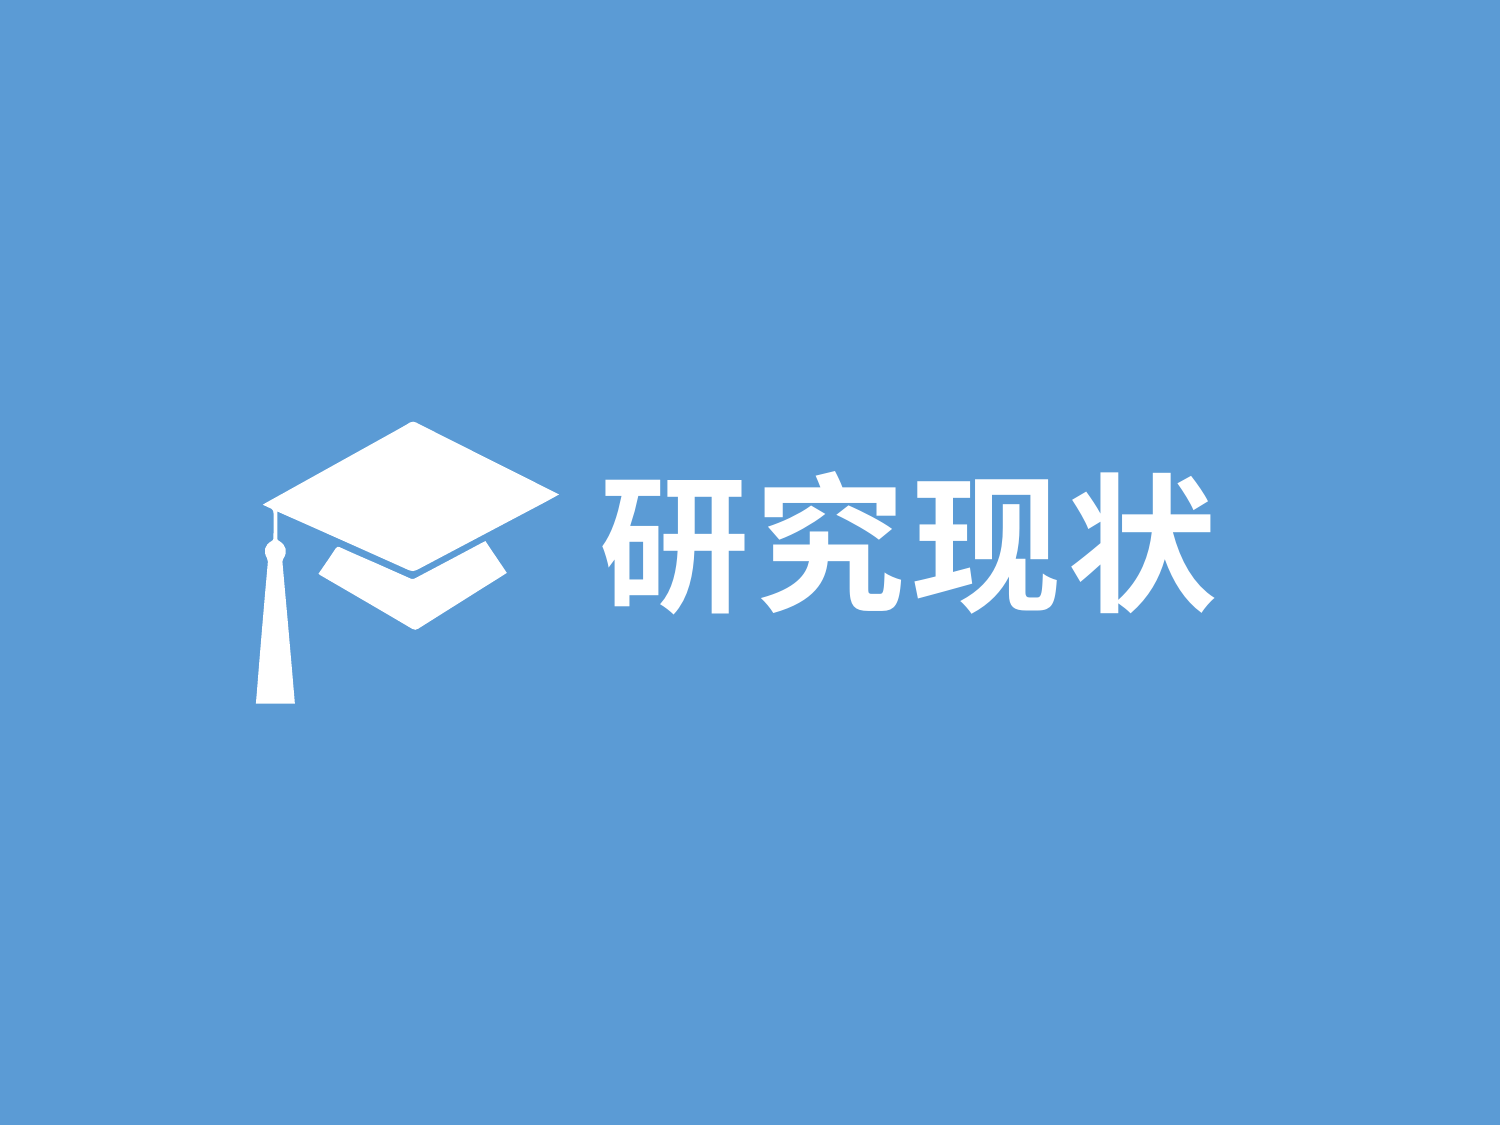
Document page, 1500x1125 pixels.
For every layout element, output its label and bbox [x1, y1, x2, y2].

text_box [255, 421, 1245, 704]
